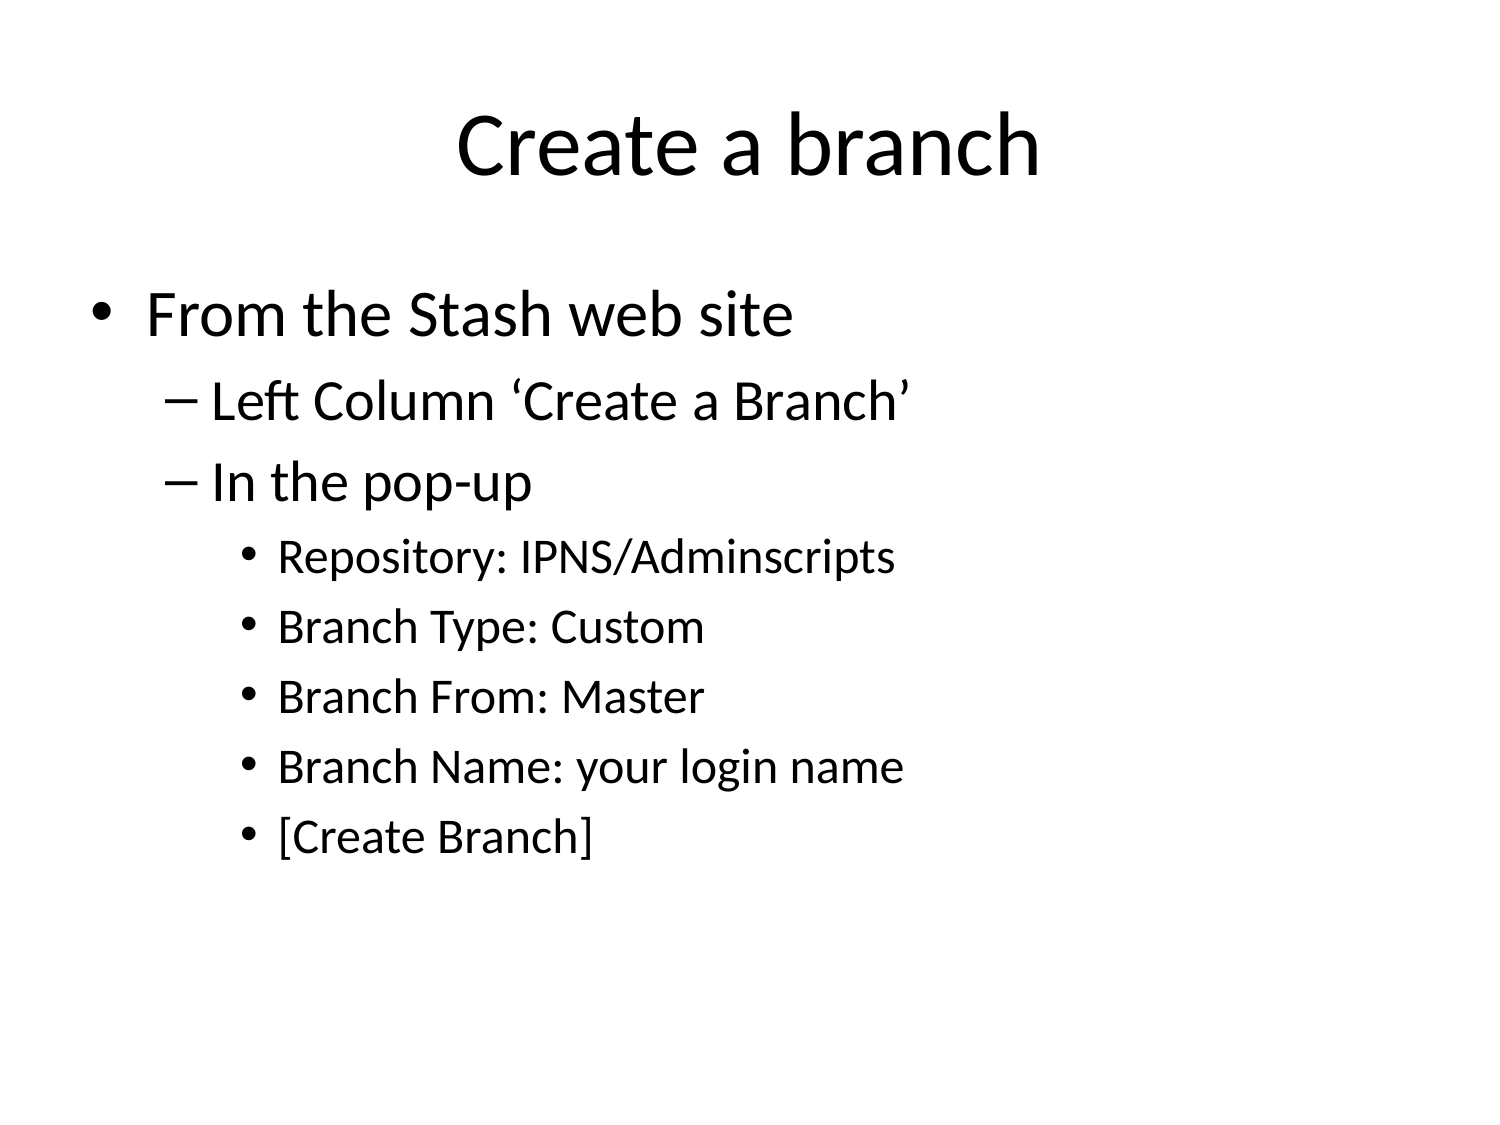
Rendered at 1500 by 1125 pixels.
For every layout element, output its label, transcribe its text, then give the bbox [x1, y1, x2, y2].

title Create a branch [75, 45, 1425, 233]
list From the Stash web site Left Column ‘Create a Branch’ In the pop-up Repository: IPNS/Adminscripts Branch Type: Custom Branch From: Master Branch Name: your login name [Create Branch] [75, 262, 1425, 1005]
